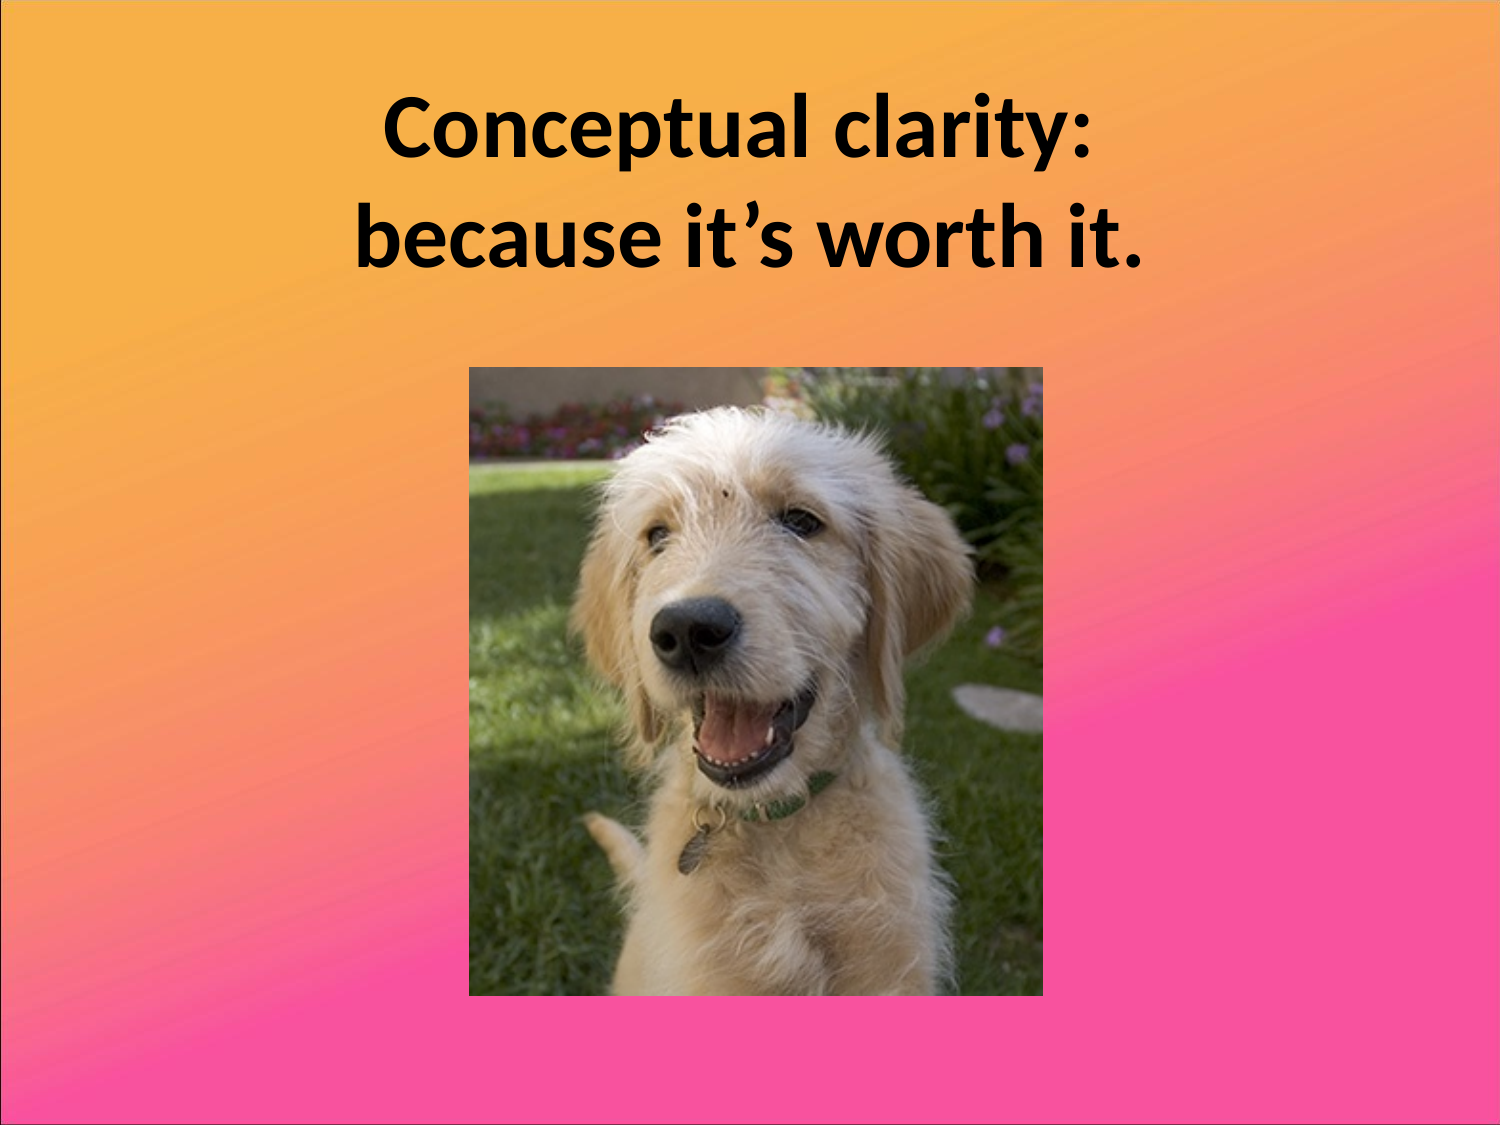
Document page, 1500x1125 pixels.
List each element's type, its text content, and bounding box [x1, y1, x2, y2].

picture [0, 0, 1500, 1125]
title Conceptual clarity: because it’s worth it. [75, 82, 1425, 270]
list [469, 367, 1044, 997]
